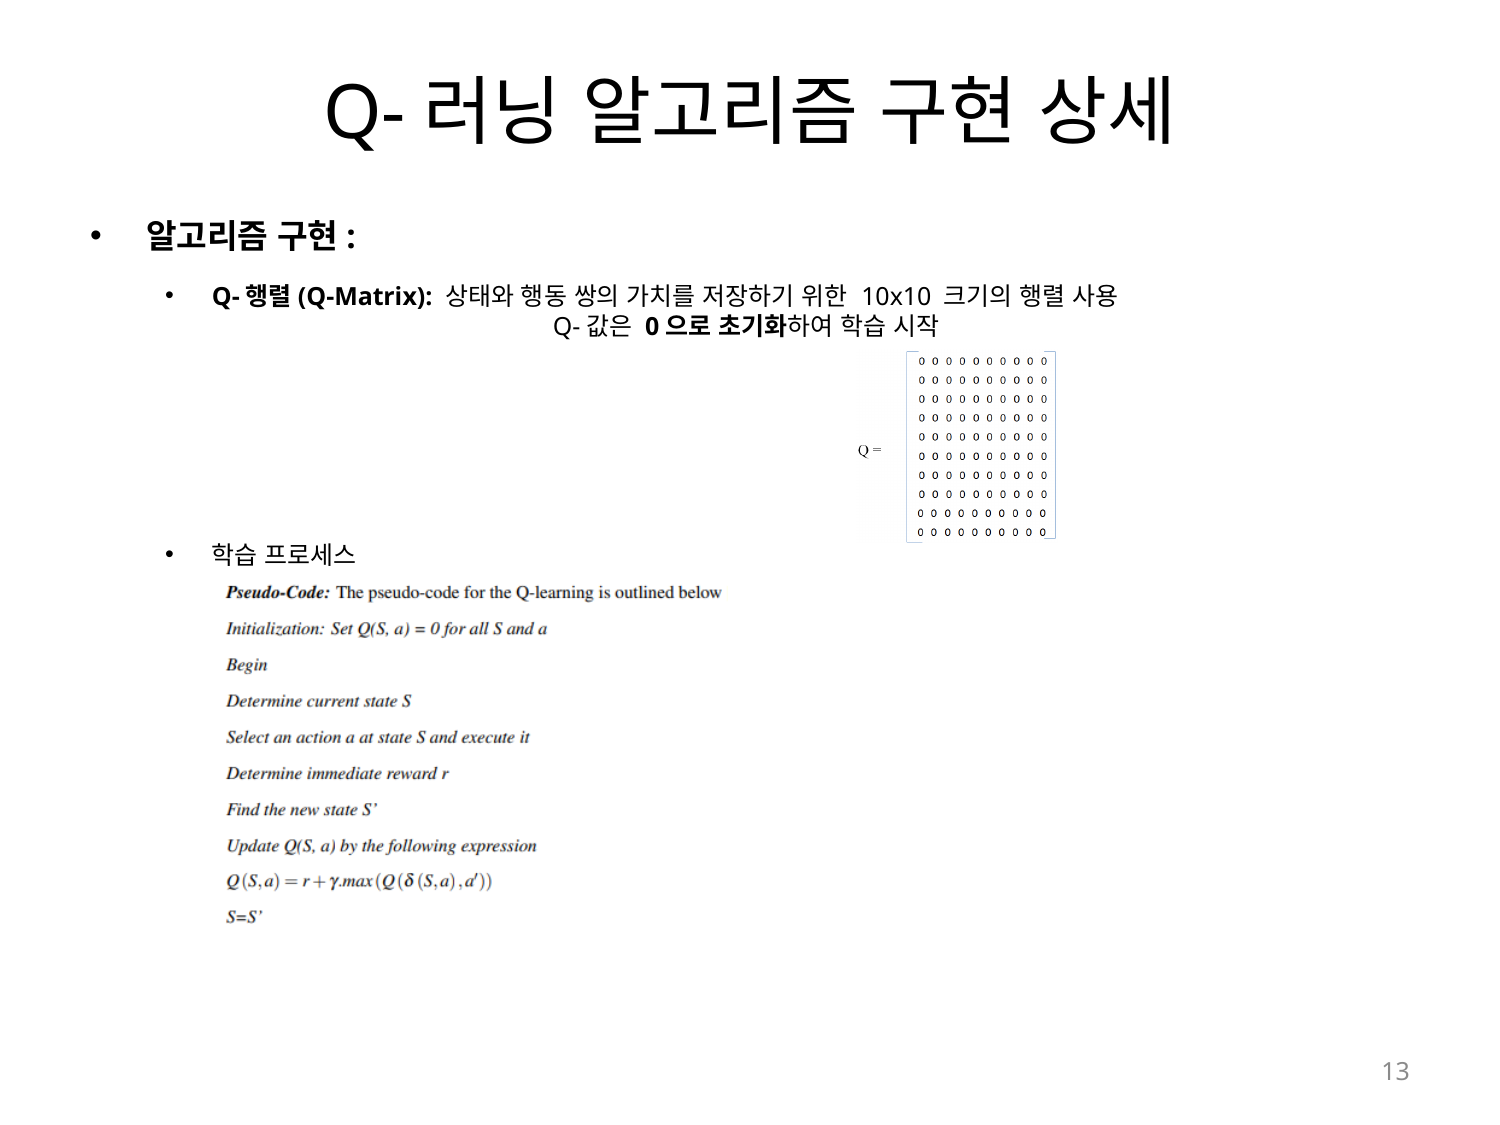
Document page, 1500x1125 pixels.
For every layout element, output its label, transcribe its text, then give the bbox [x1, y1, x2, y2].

picture [855, 349, 1058, 544]
slide_number 13 [1074, 1042, 1425, 1103]
picture [218, 573, 728, 942]
title Q-러닝 알고리즘 구현 상세 [75, 45, 1425, 173]
list 알고리즘 구현: Q-행렬(Q-Matrix): 상태와 행동 쌍의 가치를 저장하기 위한 10x10 크기의 행렬 사용 Q-값은 0으로 초기화하여 학습 시작 학습 프로세스 [75, 208, 1425, 1005]
